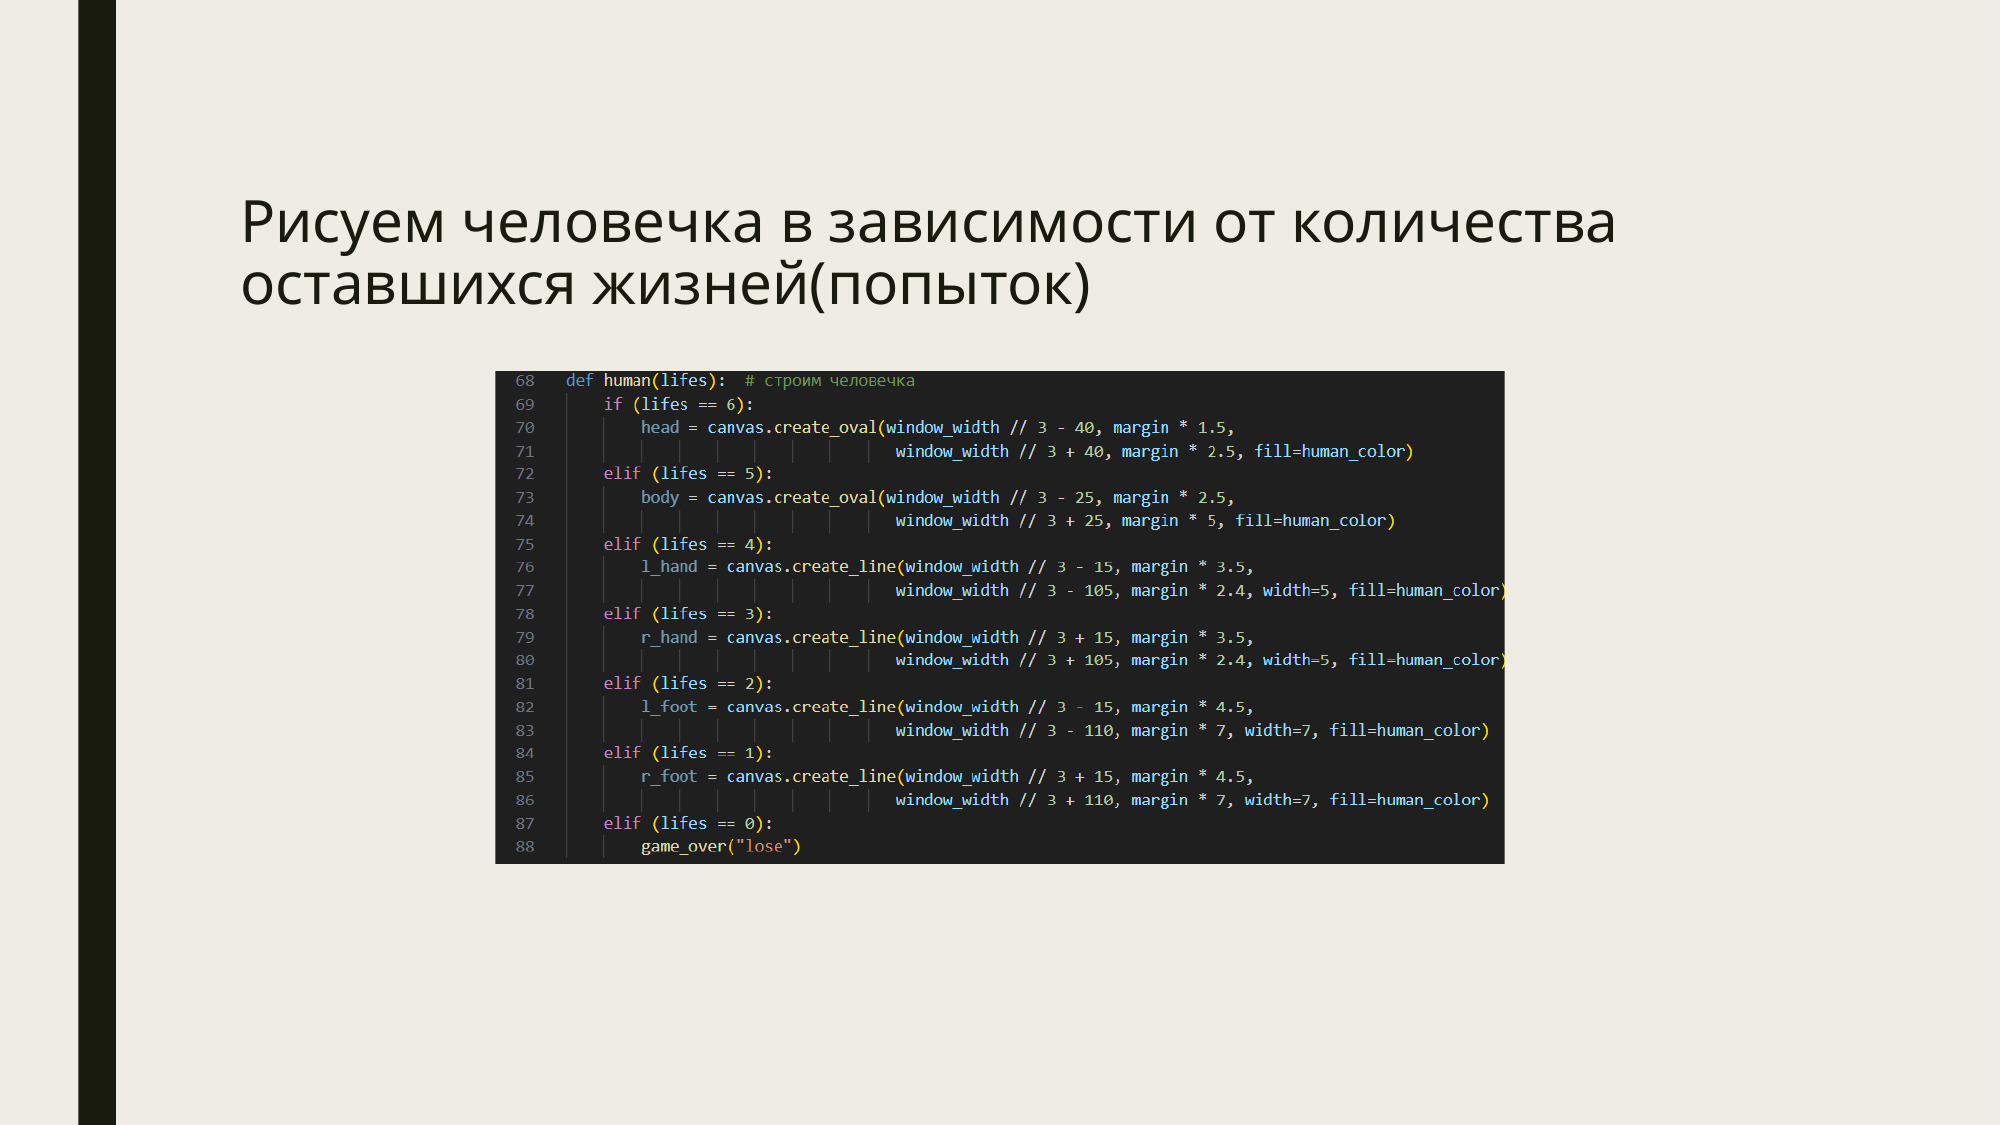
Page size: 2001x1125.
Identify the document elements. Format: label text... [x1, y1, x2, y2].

title Рисуем человечка в зависимости от количества оставшихся жизней(попыток) [225, 185, 1800, 430]
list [495, 371, 1505, 864]
